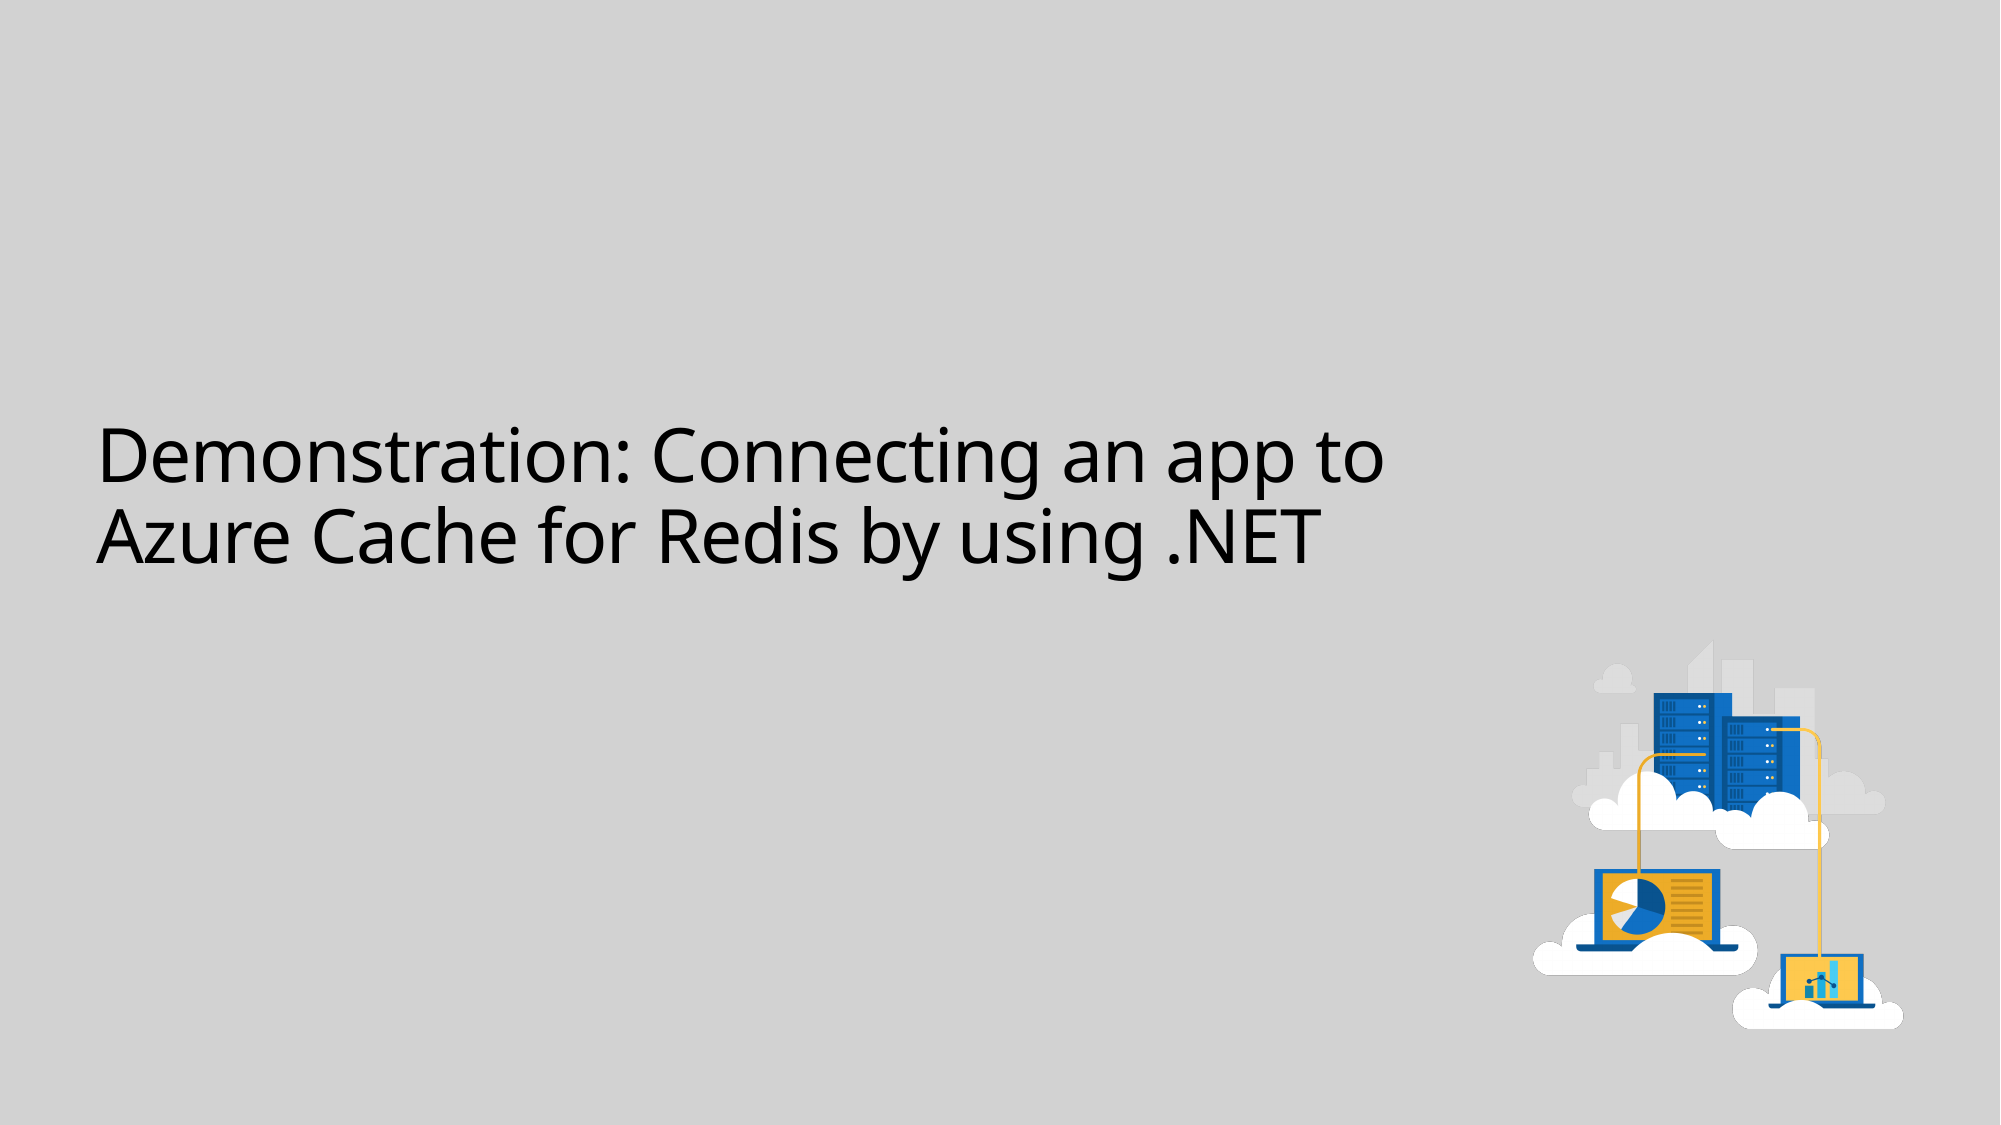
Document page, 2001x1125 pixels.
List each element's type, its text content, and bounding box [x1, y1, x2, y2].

picture [1532, 639, 1905, 1029]
title Demonstration: Connecting an app to Azure Cache for Redis by using .NET [96, 415, 1596, 580]
